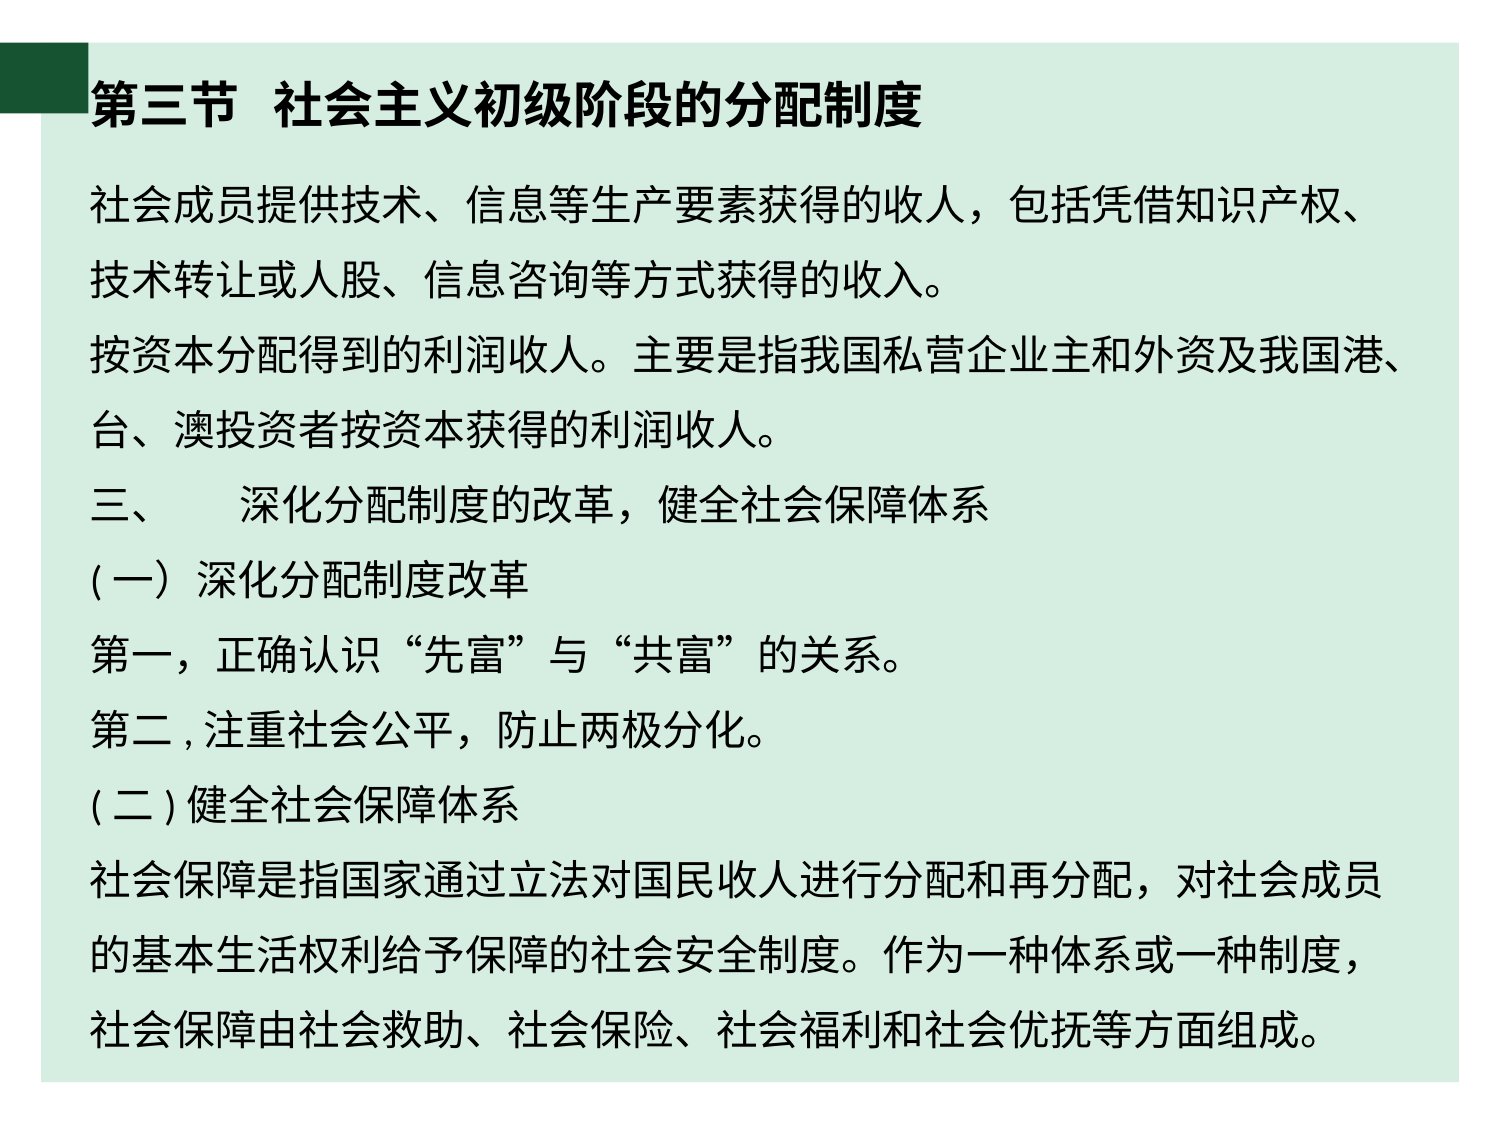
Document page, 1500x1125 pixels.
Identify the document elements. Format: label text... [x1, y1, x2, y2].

title 第三节 社会主义初级阶段的分配制度 [75, 10, 1425, 146]
list 社会成员提供技术、信息等生产要素获得的收人，包括凭借知识产权、技术转让或人股、信息咨询等方式获得的收入。 按资本分配得到的利润收人。主要是指我国私营企业主和外资及我国港、台、澳投资者按资本获得的利润收人。 三、 深化分配制度的改革，健全社会保障体系 (一）深化分配制度改革 第一，正确认识“先富”与“共富”的关系。 第二,注重社会公平，防止两极分化。 (二)健全社会保障体系 社会保障是指国家通过立法对国民收人进行分配和再分配，对社会成员的基本生活权利给予保障的社会安全制度。作为一种体系或一种制度，社会保障由社会救助、社会保险、社会福利和社会优抚等方面组成。 [75, 146, 1425, 1119]
